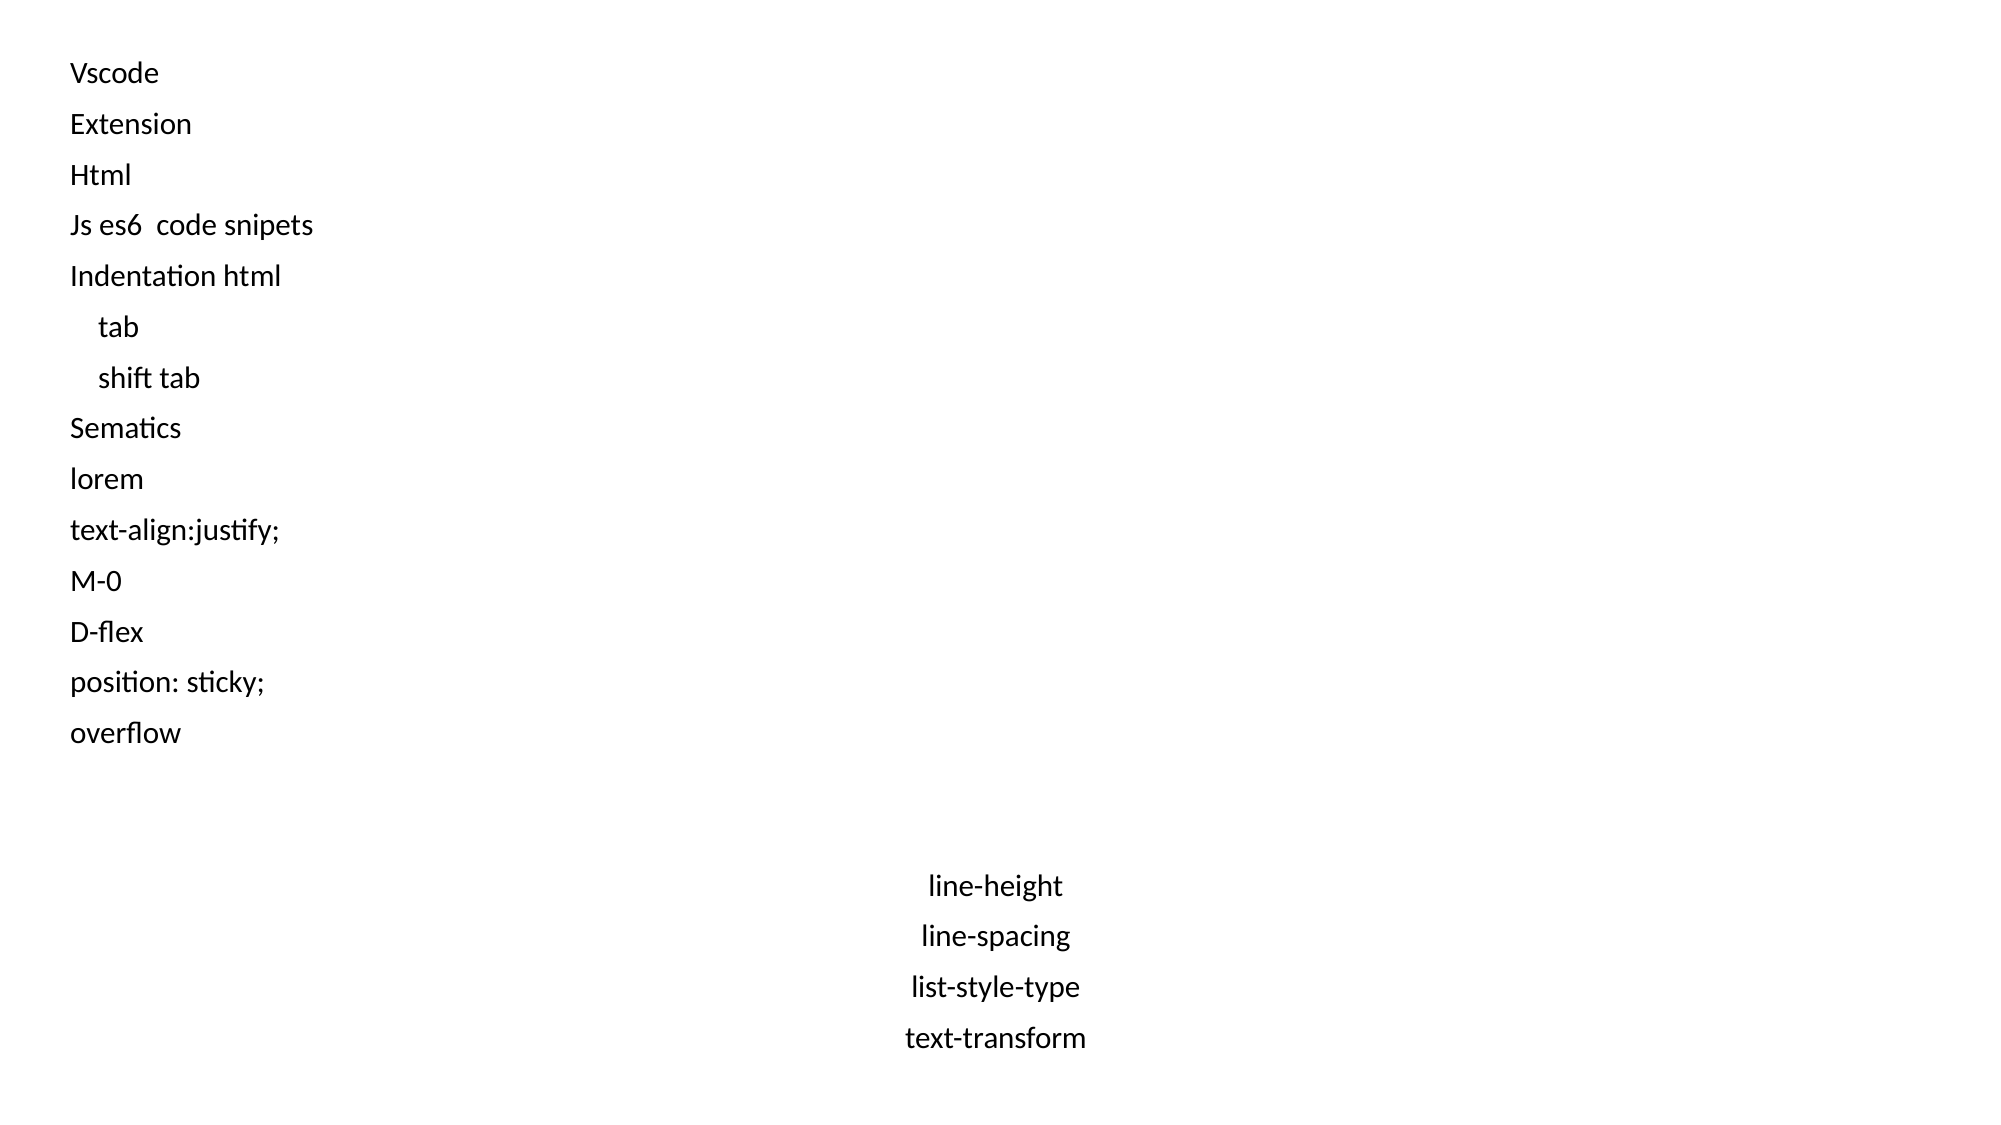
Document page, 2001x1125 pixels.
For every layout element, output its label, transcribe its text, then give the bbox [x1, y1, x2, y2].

subtitle Vscode Extension Html Js es6 code snipets Indentation html tab shift tab Sematics lorem text-align:justify; M-0 D-flex position: sticky; overflow line-height line-spacing list-style-type text-transform [55, 49, 1937, 1066]
